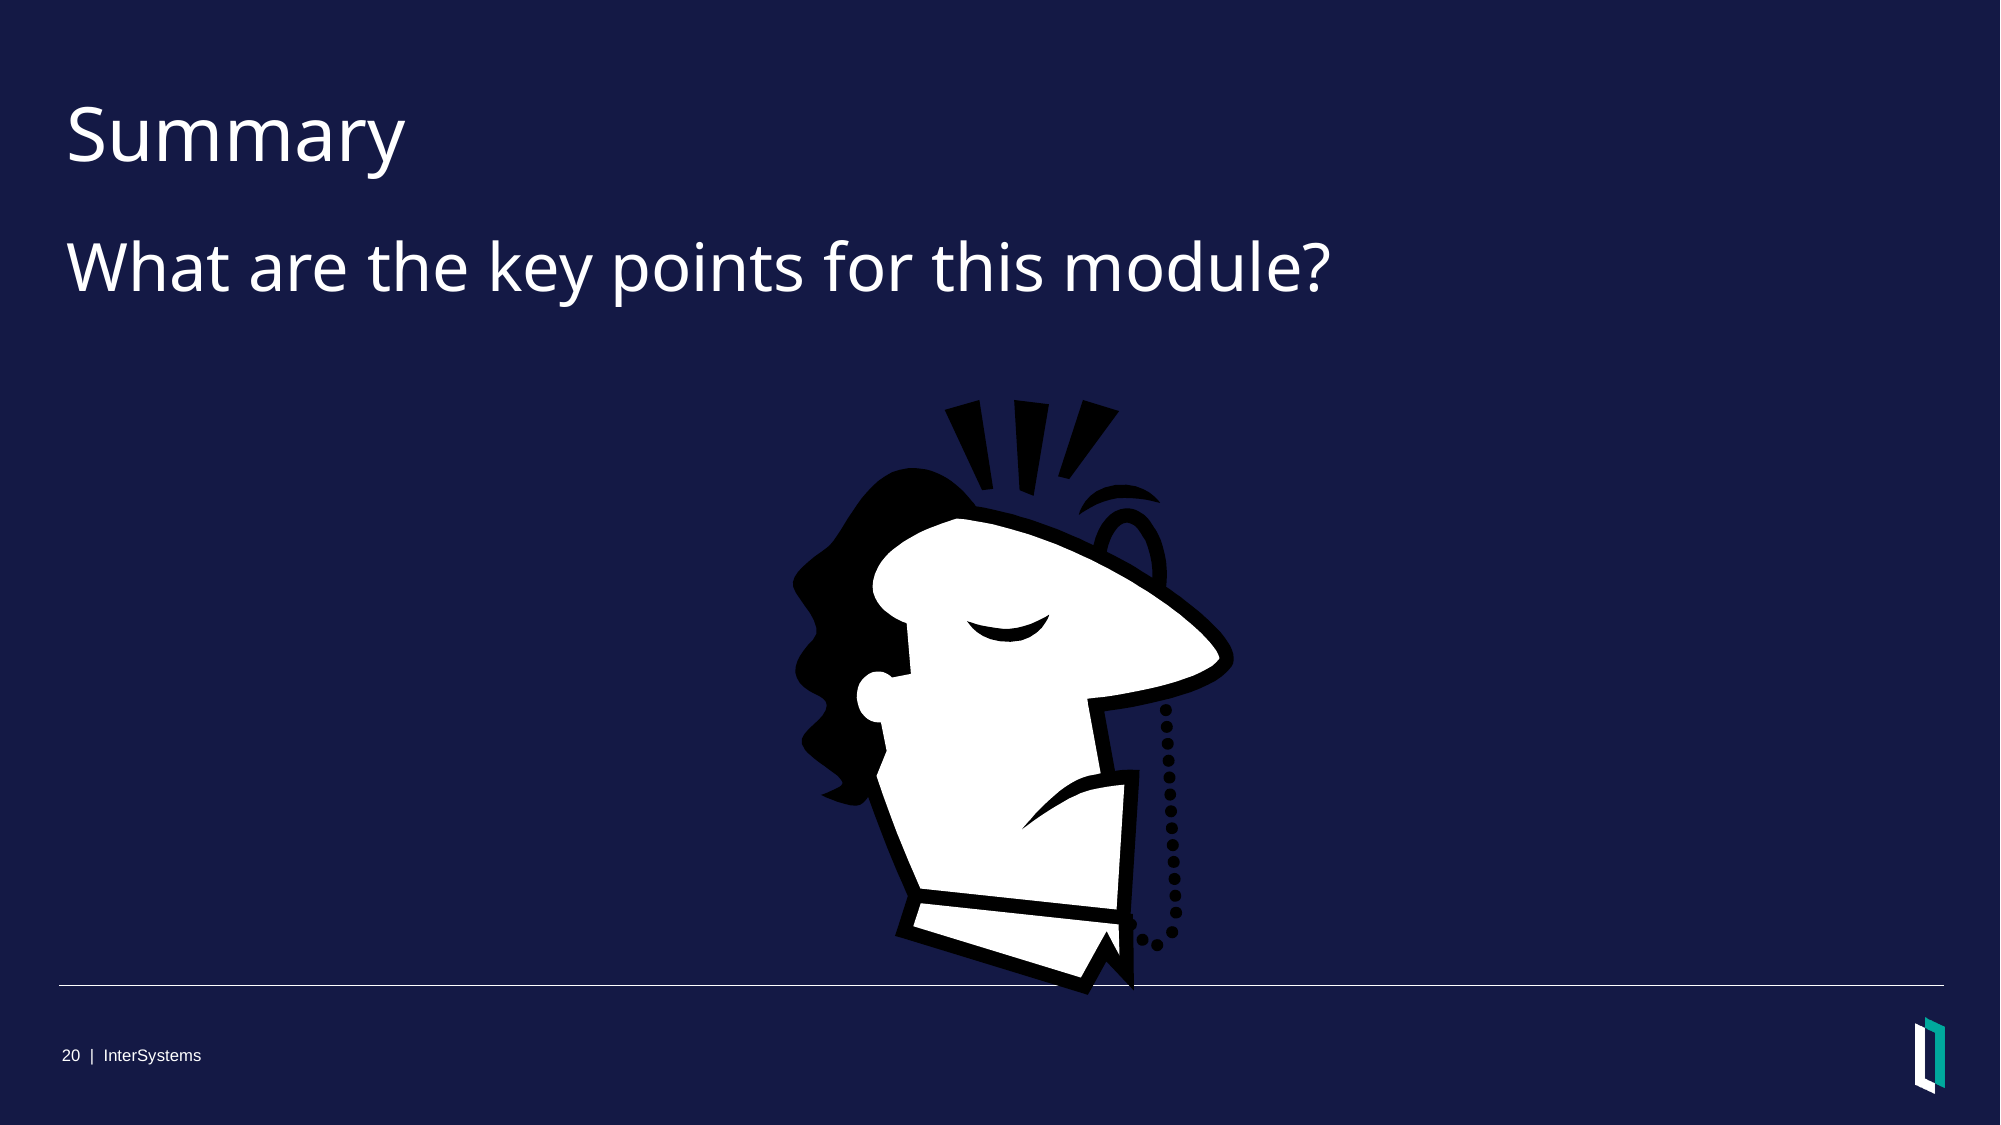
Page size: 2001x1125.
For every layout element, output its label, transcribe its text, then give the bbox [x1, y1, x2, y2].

picture [788, 399, 1237, 995]
list What are the key points for this module? [58, 217, 1945, 947]
title Summary [58, 37, 1945, 179]
picture [1915, 1017, 1945, 1094]
